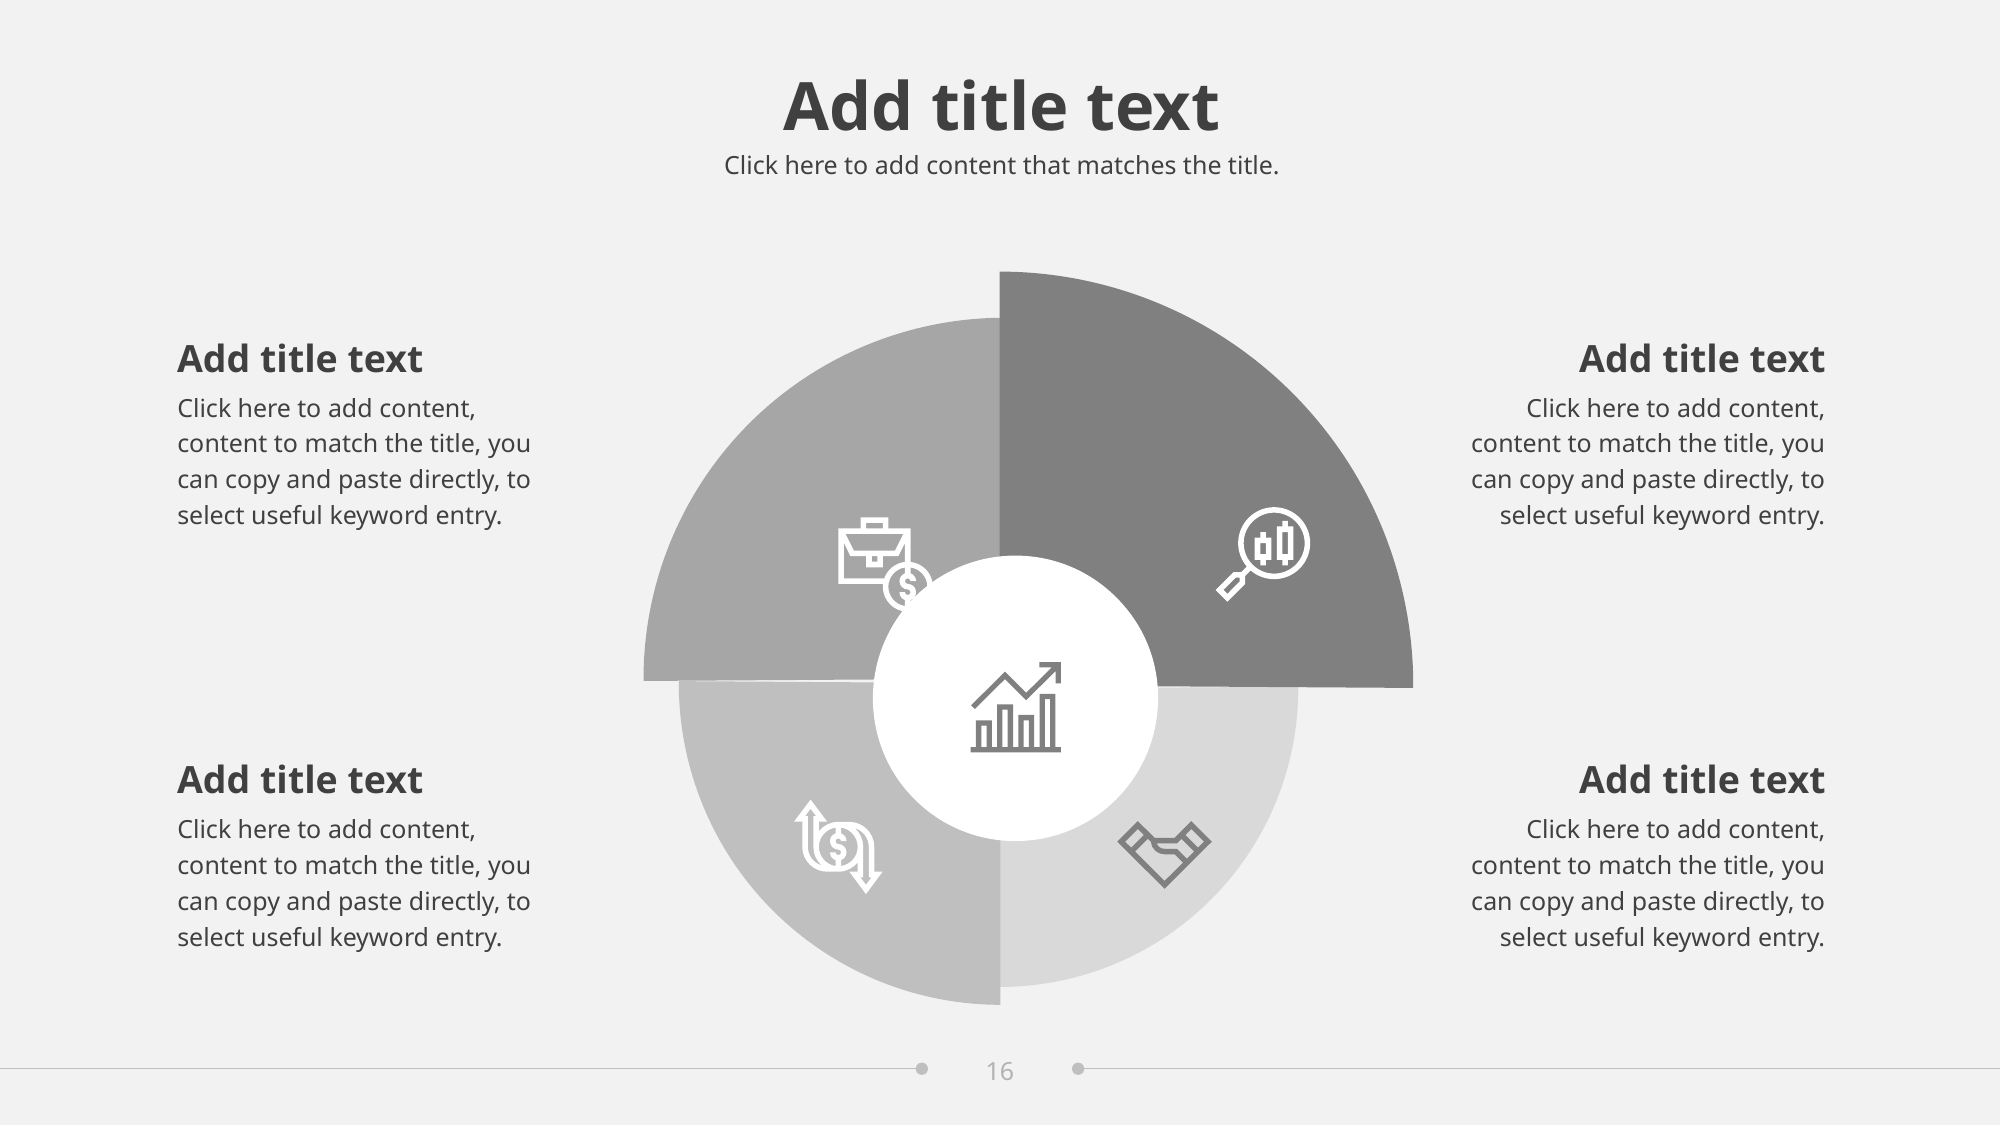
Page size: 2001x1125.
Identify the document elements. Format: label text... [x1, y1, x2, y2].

text_box [838, 517, 933, 612]
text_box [970, 662, 1061, 753]
text_box [1117, 821, 1212, 889]
text_box [1001, 687, 1299, 987]
text_box [643, 317, 999, 681]
text_box [678, 681, 1001, 1005]
text_box [793, 799, 883, 895]
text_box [162, 318, 587, 537]
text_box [1416, 740, 1841, 958]
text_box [162, 740, 587, 958]
text_box [872, 555, 1159, 842]
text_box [1416, 318, 1841, 537]
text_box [647, 56, 1358, 186]
slide_number 16 [921, 1042, 1079, 1103]
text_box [1215, 507, 1311, 602]
text_box [999, 271, 1414, 688]
